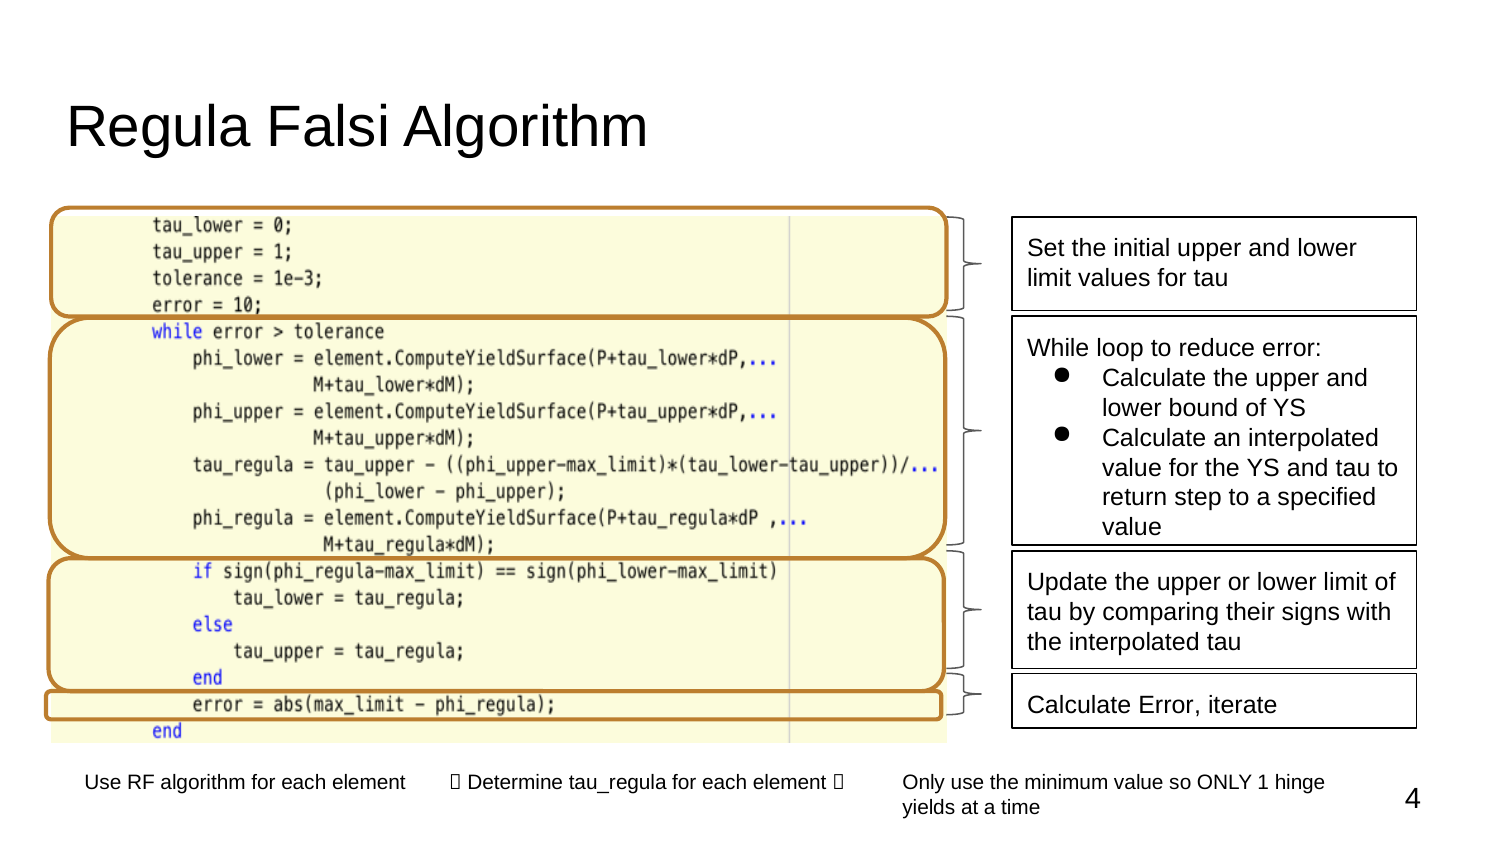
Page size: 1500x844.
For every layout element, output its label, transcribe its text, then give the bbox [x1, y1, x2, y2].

text_box Update the upper or lower limit of tau by comparing their signs with the interpolated tau [1012, 550, 1417, 669]
title Regula Falsi Algorithm [51, 72, 1449, 167]
text_box [952, 550, 982, 669]
text_box Calculate Error, iterate [1012, 673, 1417, 728]
text_box [52, 205, 946, 216]
slide_number 4 [1389, 764, 1480, 830]
picture [50, 216, 947, 744]
text_box [949, 217, 982, 311]
text_box [952, 316, 982, 545]
text_box  Determine tau_regula for each element  [434, 761, 887, 802]
text_box [952, 673, 982, 715]
text_box Use RF algorithm for each element [63, 761, 434, 802]
text_box Only use the minimum value so ONLY 1 hinge yields at a time [887, 761, 1390, 827]
text_box Set the initial upper and lower limit values for tau [1012, 216, 1417, 311]
text_box While loop to reduce error: Calculate the upper and lower bound of YS Calculate an interpolated value for the YS and tau to return step to a specified value [1012, 316, 1417, 545]
